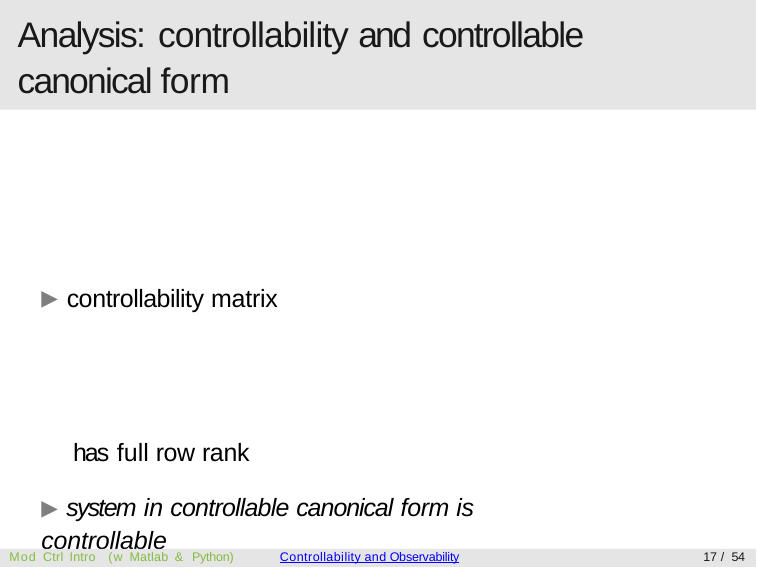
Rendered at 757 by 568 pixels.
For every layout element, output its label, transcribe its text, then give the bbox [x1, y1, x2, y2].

text_box [747, 548, 756, 567]
title Analysis: controllability and controllable canonical form [15, 7, 724, 105]
slide_number 17 / 54 [697, 547, 747, 568]
text_box [245, 548, 697, 567]
footer Mod Ctrl Intro (w Matlab & Python) [7, 547, 245, 568]
text_box has full row rank ▶ system in controllable canonical form is controllable [33, 422, 607, 548]
text_box [0, 0, 756, 110]
text_box Controllability and Observability [277, 547, 478, 564]
text_box ▶ controllability matrix [35, 267, 290, 315]
text_box [0, 548, 7, 567]
